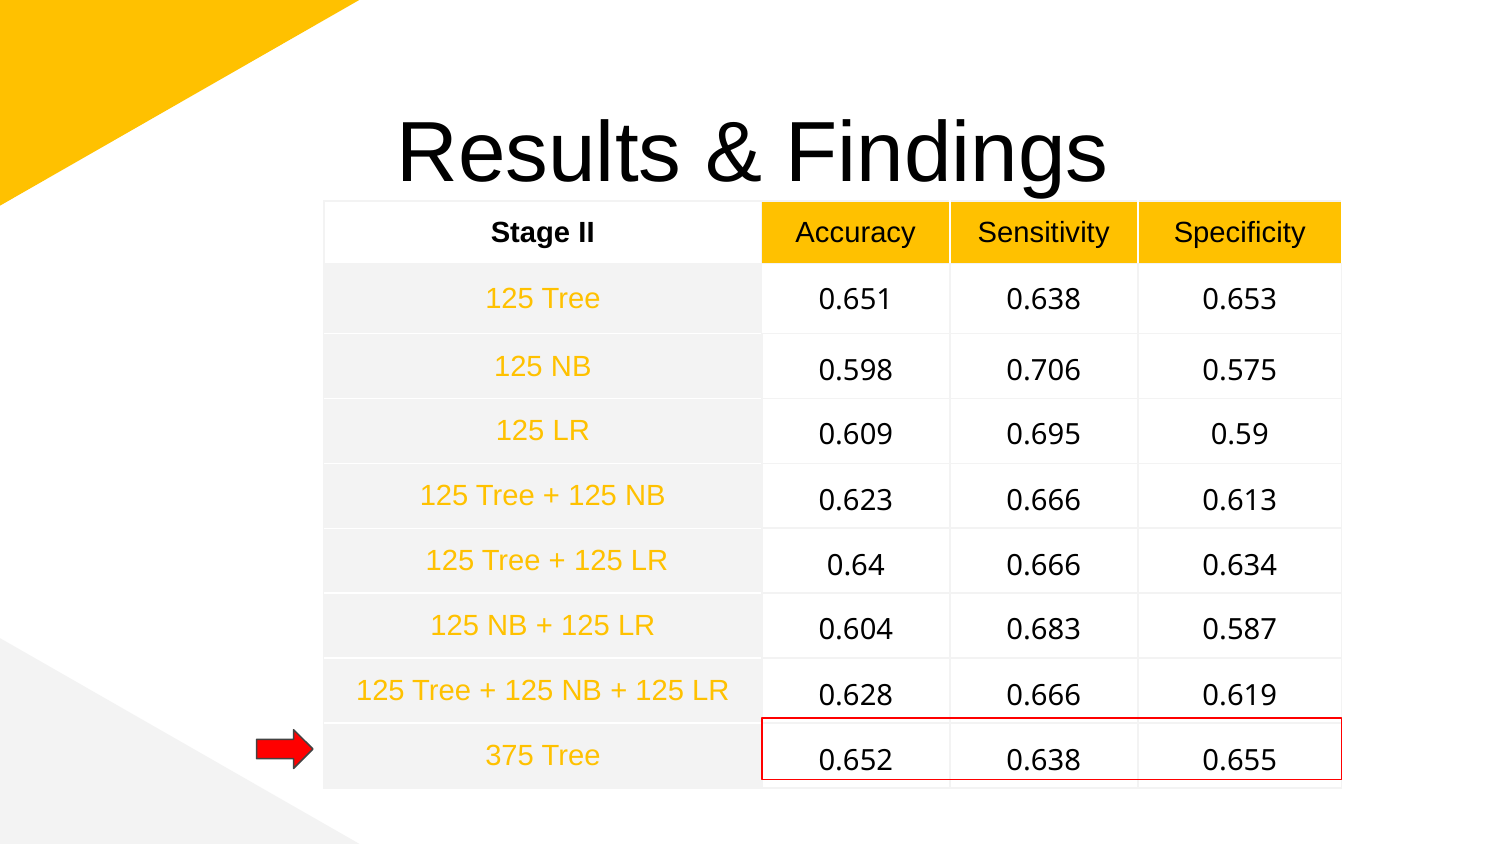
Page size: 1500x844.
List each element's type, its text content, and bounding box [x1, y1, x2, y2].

table_cell 125 Tree [325, 264, 761, 333]
table_cell 125 Tree + 125 NB [325, 464, 761, 528]
table_cell 375 Tree [325, 724, 761, 787]
table_cell 0.638 [951, 264, 1137, 333]
table_cell 0.651 [762, 264, 949, 333]
table_header Specificity [1139, 202, 1341, 263]
table_cell 0.666 [951, 529, 1137, 592]
table_cell 0.59 [1139, 399, 1341, 463]
table_cell 0.634 [1139, 529, 1341, 592]
table_cell 125 LR [325, 399, 761, 463]
table_cell 0.653 [1139, 264, 1341, 333]
table_cell 125 Tree + 125 LR [325, 529, 761, 592]
table_cell 0.695 [951, 399, 1137, 463]
table_cell 0.706 [951, 334, 1137, 398]
table_cell 0.623 [763, 464, 949, 527]
text_box [256, 729, 313, 769]
table_header Stage II [325, 202, 761, 263]
table_cell 125 NB [325, 334, 761, 398]
table_cell 0.575 [1139, 334, 1341, 398]
table_cell 0.666 [951, 659, 1137, 718]
table_cell 0.666 [951, 464, 1137, 527]
table_cell 0.587 [1139, 594, 1341, 657]
table_cell 125 NB + 125 LR [325, 594, 761, 657]
table_cell 0.604 [763, 594, 949, 657]
table_cell 0.613 [1139, 464, 1341, 527]
table_cell 0.683 [951, 594, 1137, 657]
title Results & Findings [88, 80, 1418, 175]
table_cell 0.64 [763, 529, 949, 592]
table_cell 0.655 [1139, 780, 1341, 787]
table_cell 0.638 [951, 780, 1137, 787]
table_cell 0.628 [763, 659, 949, 718]
table_cell 0.609 [763, 399, 949, 463]
table_header Accuracy [762, 202, 949, 263]
table_header Sensitivity [951, 202, 1137, 263]
table_cell 0.652 [763, 780, 949, 787]
table_cell 0.598 [763, 334, 949, 398]
text_box [761, 718, 1342, 780]
table_cell 0.619 [1139, 659, 1341, 718]
table_cell 125 Tree + 125 NB + 125 LR [325, 659, 761, 722]
